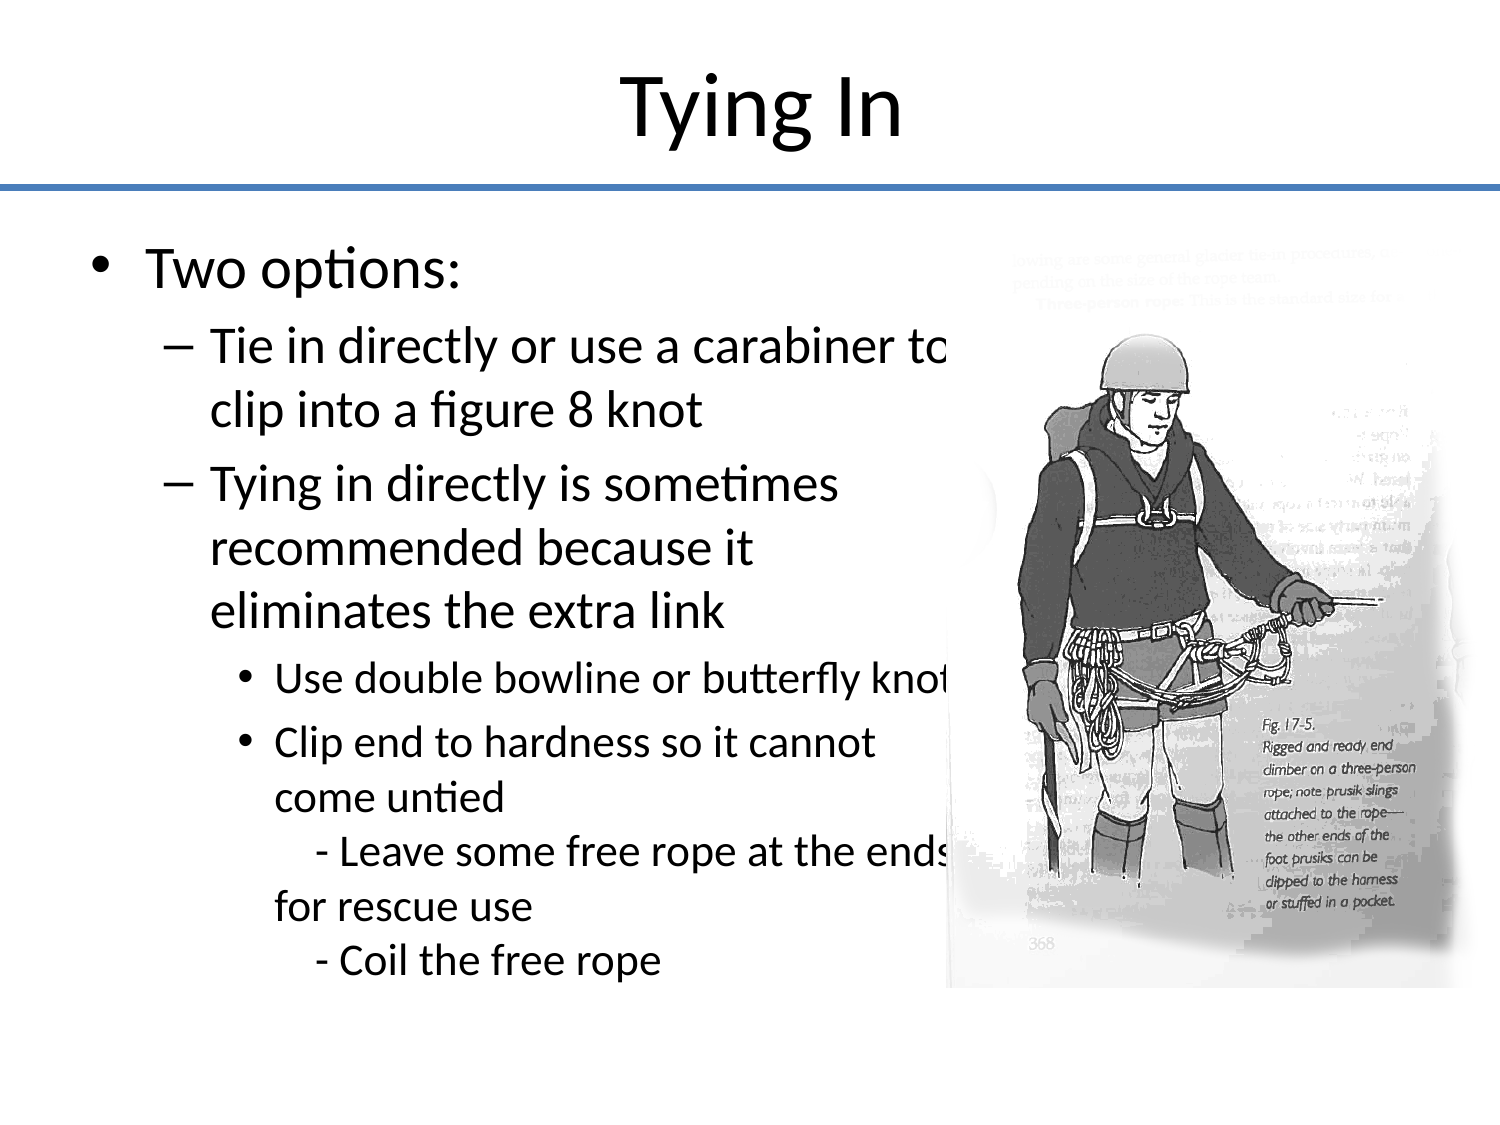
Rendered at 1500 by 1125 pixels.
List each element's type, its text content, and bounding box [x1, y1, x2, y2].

list Two options: Tie in directly or use a carabiner to clip into a figure 8 knot Tying in directly is sometimes recommended because it eliminates the extra link Use double bowline or butterfly knot Clip end to hardness so it cannot come untied - Leave some free rope at the ends for rescue use - Coil the free rope [75, 220, 988, 1038]
title Tying In [87, 24, 1438, 175]
picture [946, 249, 1500, 988]
